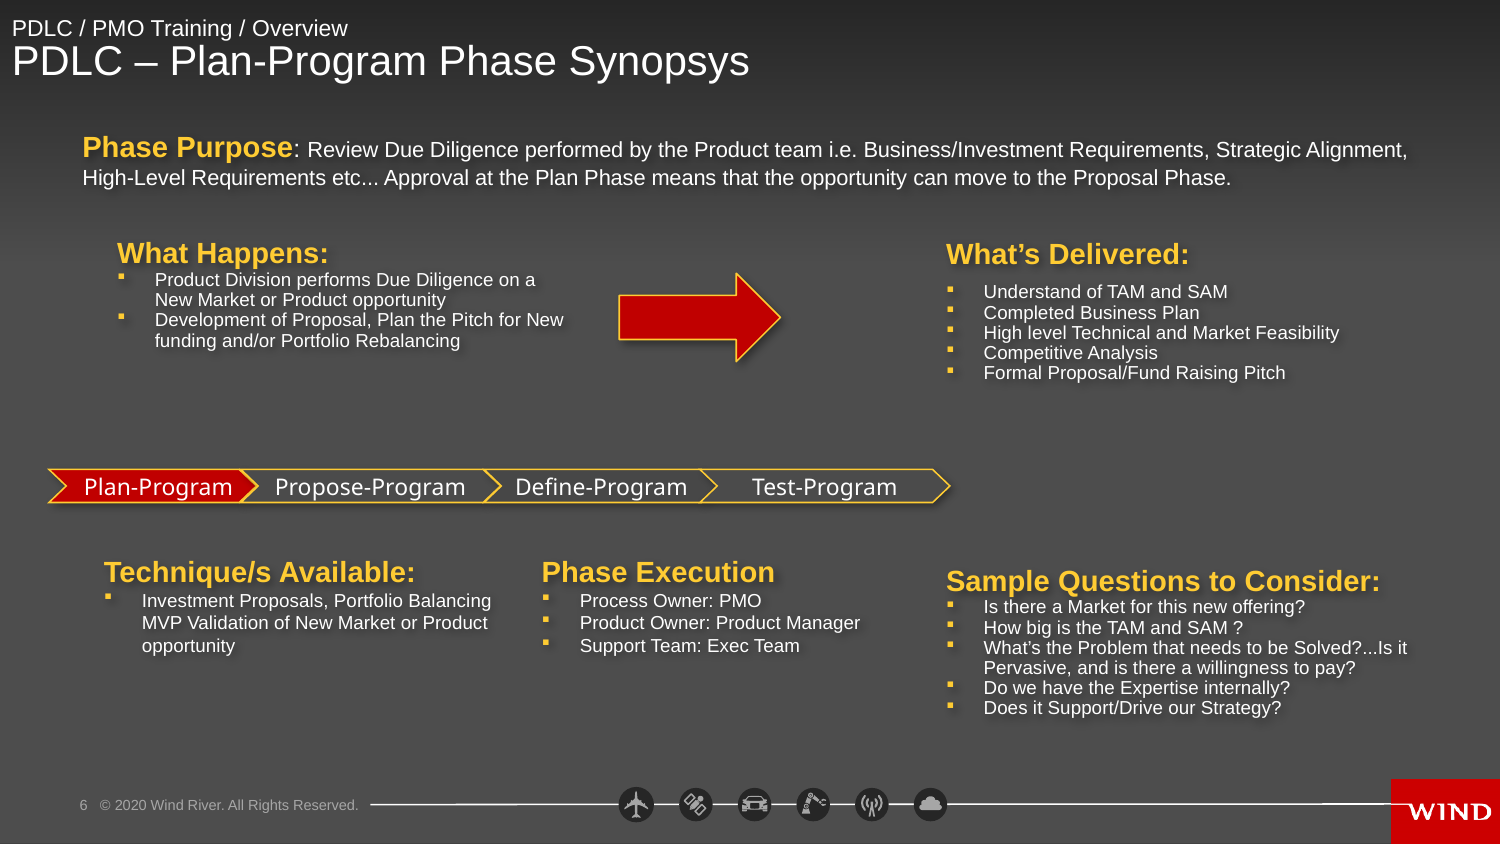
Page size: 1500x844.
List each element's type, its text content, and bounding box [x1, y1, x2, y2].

text_box What’s Delivered: Understand of TAM and SAM Completed Business Plan High level Technical and Market Feasibility Competitive Analysis Formal Proposal/Fund Raising Pitch [931, 231, 1431, 430]
text_box Phase Execution Process Owner: PMO Product Owner: Product Manager Support Team: Exec Team [526, 546, 876, 664]
text_box What Happens: Product Division performs Due Diligence on a New Market or Product opportunity Development of Proposal, Plan the Pitch for New funding and/or Portfolio Rebalancing [102, 231, 588, 381]
picture [1391, 779, 1500, 844]
text_box [619, 273, 781, 362]
title PDLC / PMO Training / Overview PDLC – Plan-Program Phase Synopsys [11, 17, 1481, 84]
text_box Define-Program [484, 469, 710, 503]
text_box Test-Program [699, 469, 950, 503]
text_box Technique/s Available: Investment Proposals, Portfolio Balancing MVP Validation of New Market or Product opportunity [89, 546, 526, 664]
text_box Phase Purpose: Review Due Diligence performed by the Product team i.e. Business/Investment Requirements, Strategic Alignment, High-Level Requirements etc... Approval at the Plan Phase means that the opportunity can move to the Proposal Phase. [67, 121, 1433, 197]
text_box Propose-Program [240, 469, 495, 503]
text_box Sample Questions to Consider: Is there a Market for this new offering? How big is the TAM and SAM ? What’s the Problem that needs to be Solved?...Is it Pervasive, and is there a willingness to pay? Do we have the Expertise internally? Does it Support/Drive our Strategy? [931, 537, 1431, 727]
text_box Plan-Program [48, 469, 251, 503]
